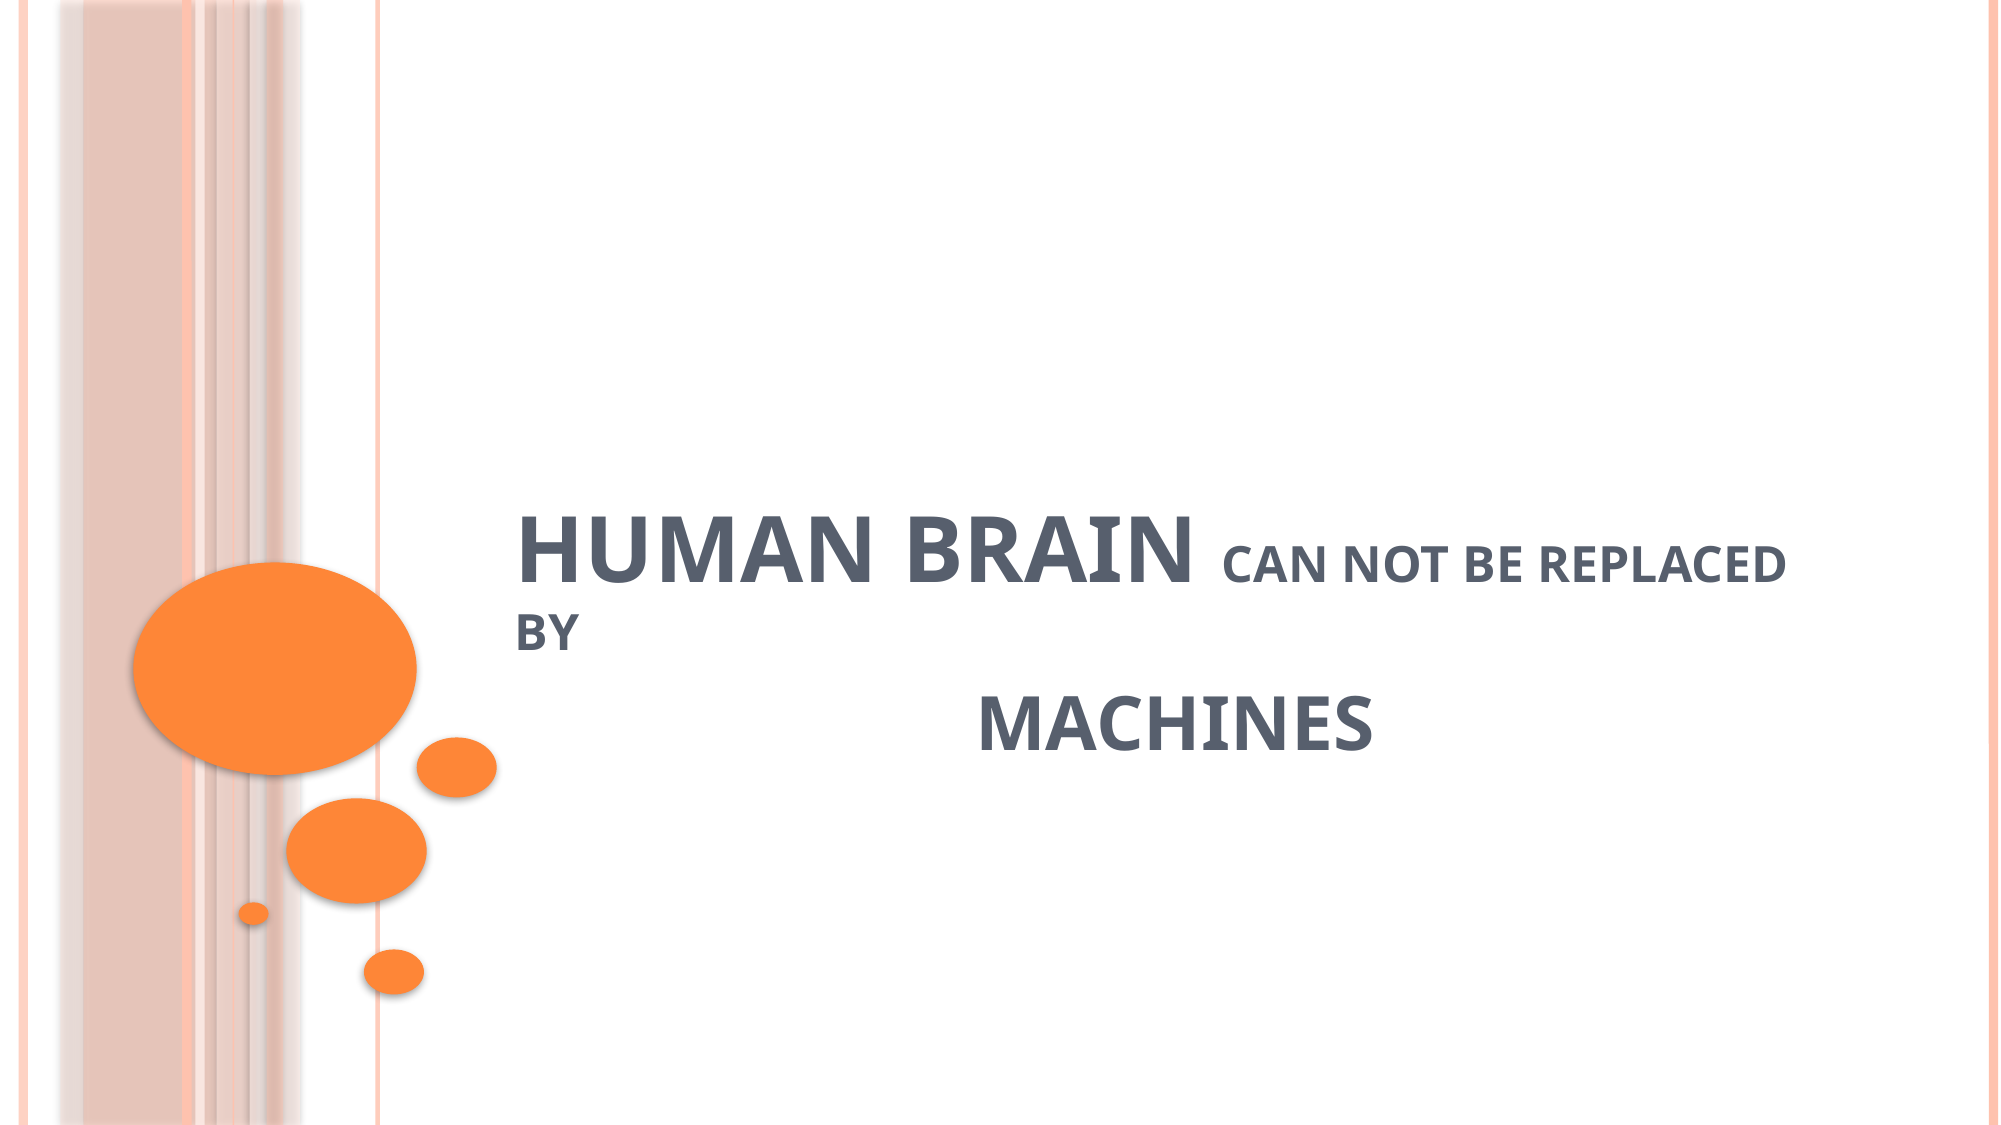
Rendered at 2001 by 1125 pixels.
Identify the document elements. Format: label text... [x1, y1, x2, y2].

subtitle MACHINES [500, 667, 1850, 893]
title Human Brain can not be replaced by [500, 357, 1850, 667]
